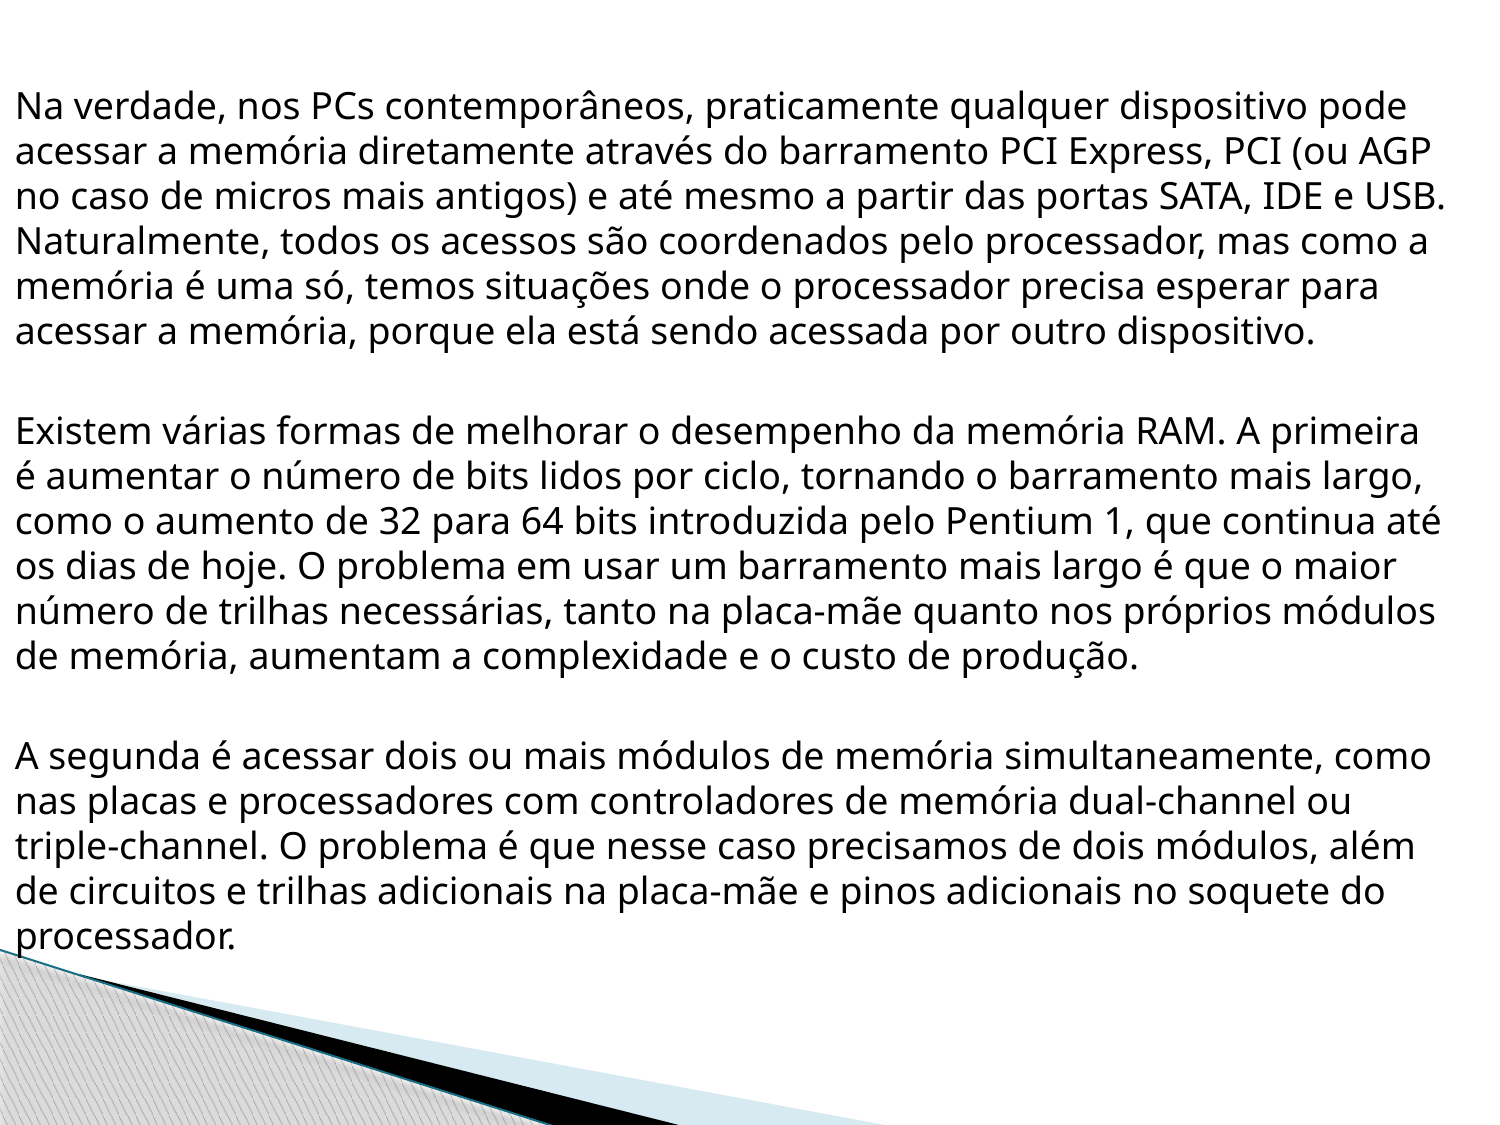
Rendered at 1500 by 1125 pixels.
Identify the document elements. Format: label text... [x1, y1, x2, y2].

text_box A segunda é acessar dois ou mais módulos de memória simultaneamente, como nas placas e processadores com controladores de memória dual-channel ou triple-channel. O problema é que nesse caso precisamos de dois módulos, além de circuitos e trilhas adicionais na placa-mãe e pinos adicionais no soquete do processador. [0, 724, 1475, 965]
text_box Existem várias formas de melhorar o desempenho da memória RAM. A primeira é aumentar o número de bits lidos por ciclo, tornando o barramento mais largo, como o aumento de 32 para 64 bits introduzida pelo Pentium 1, que continua até os dias de hoje. O problema em usar um barramento mais largo é que o maior número de trilhas necessárias, tanto na placa-mãe quanto nos próprios módulos de memória, aumentam a complexidade e o custo de produção. [0, 399, 1463, 685]
text_box Na verdade, nos PCs contemporâneos, praticamente qualquer dispositivo pode acessar a memória diretamente através do barramento PCI Express, PCI (ou AGP no caso de micros mais antigos) e até mesmo a partir das portas SATA, IDE e USB. Naturalmente, todos os acessos são coordenados pelo processador, mas como a memória é uma só, temos situações onde o processador precisa esperar para acessar a memória, porque ela está sendo acessada por outro dispositivo. [0, 74, 1463, 360]
